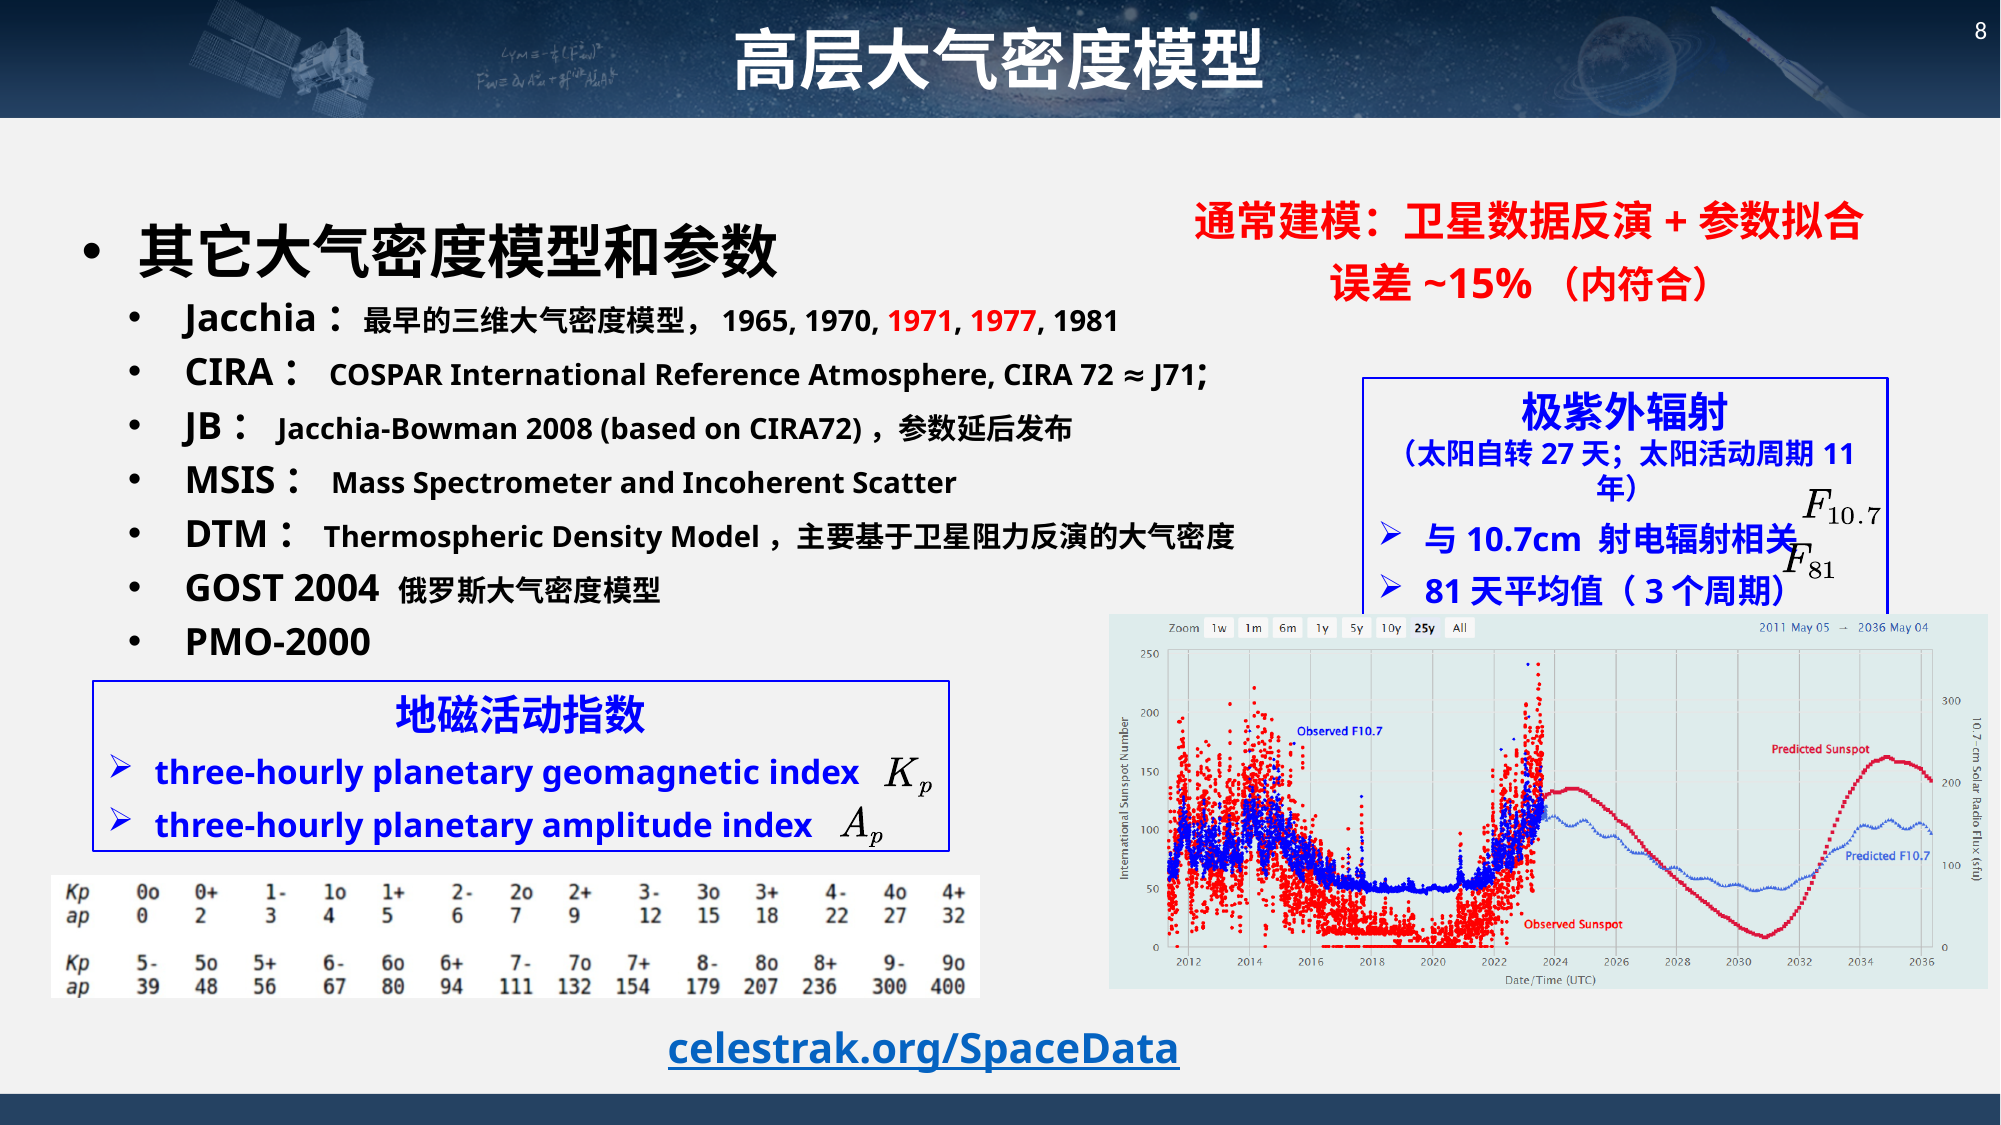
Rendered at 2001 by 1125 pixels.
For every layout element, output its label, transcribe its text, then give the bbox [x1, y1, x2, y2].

text_box 通常建模：卫星数据反演+参数拟合 误差~15%（内符合） [1127, 187, 1933, 315]
picture [51, 875, 980, 998]
text_box 高层大气密度模型 [0, 0, 2000, 117]
picture [0, 0, 2001, 118]
text_box celestrak.org/SpaceData [577, 1014, 1270, 1087]
text_box 其它大气密度模型和参数 Jacchia：最早的三维大气密度模型，1965, 1970, 1971, 1977, 1981 CIRA：COSPAR International Reference Atmosphere, CIRA 72 ≈ J71; JB：Jacchia-Bowman 2008 (based on CIRA72)，参数延后发布 MSIS：Mass Spectrometer and Incoherent Scatter DTM：Thermospheric Density Model，主要基于卫星阻力反演的大气密度 GOST 2004 俄罗斯大气密度模型 PMO-2000 [66, 172, 1469, 671]
picture [1109, 614, 1988, 989]
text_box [1363, 378, 1888, 594]
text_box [92, 681, 950, 858]
